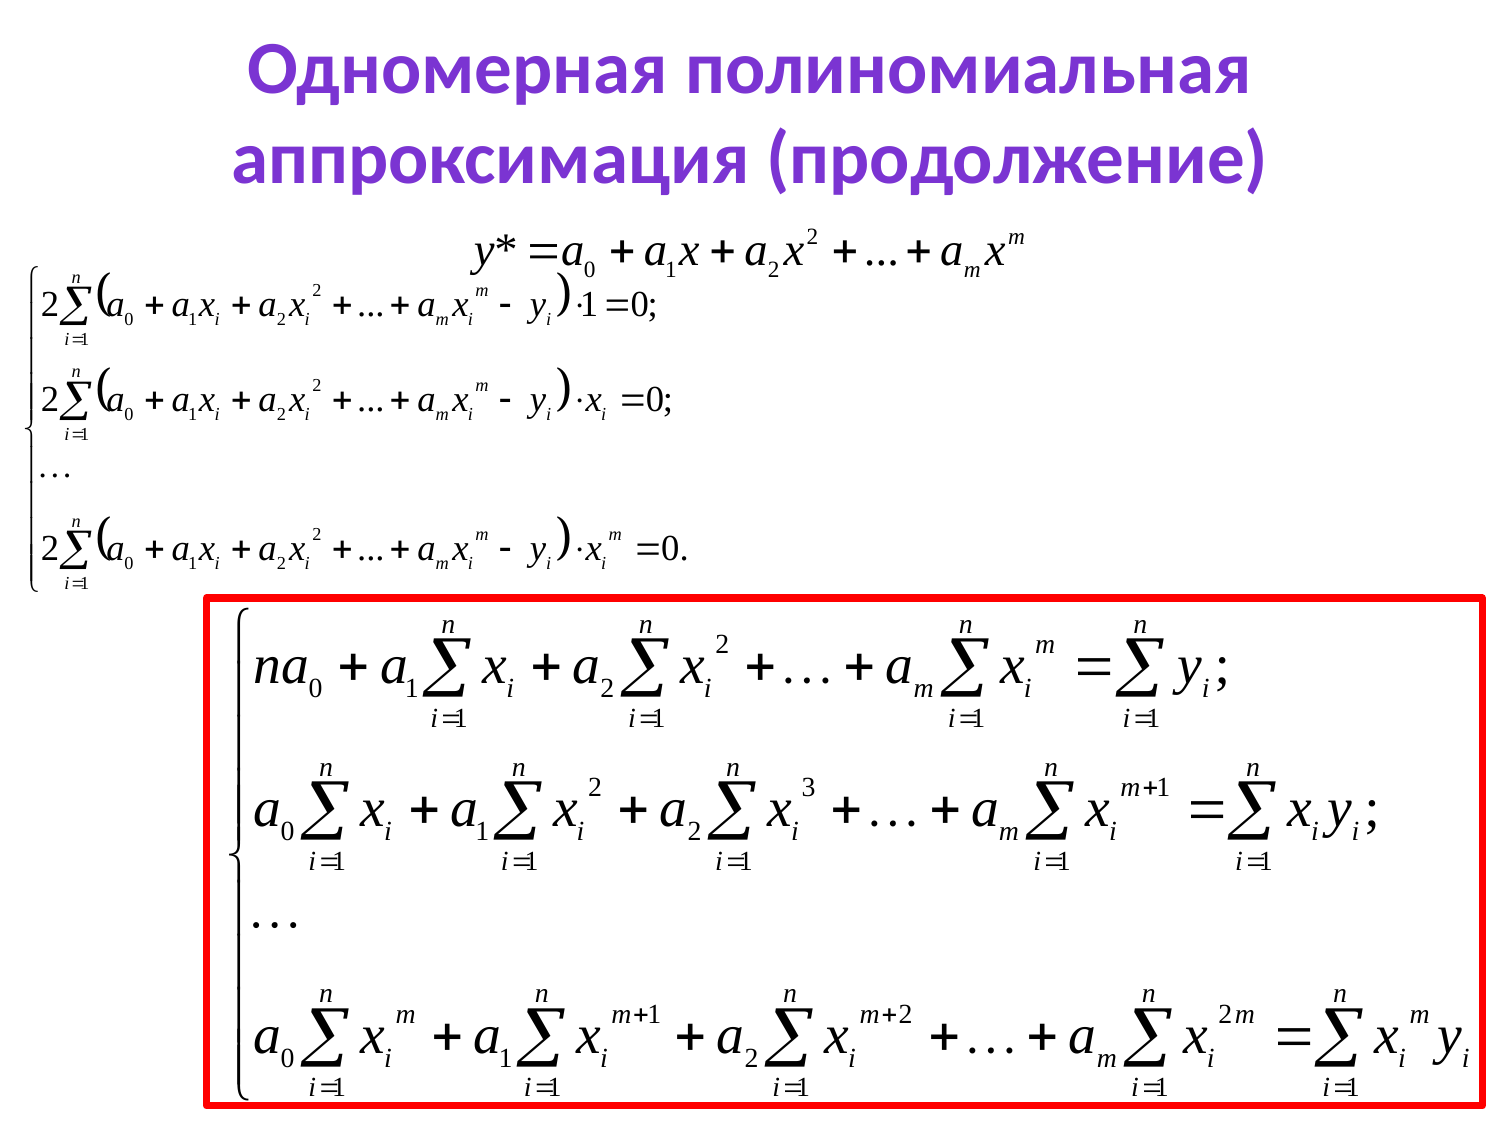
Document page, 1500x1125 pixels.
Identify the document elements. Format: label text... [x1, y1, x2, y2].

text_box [463, 218, 1034, 286]
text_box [17, 260, 692, 599]
text_box Одномерная полиномиальная аппроксимация (продолжение) [0, 11, 1500, 207]
text_box [204, 608, 213, 1108]
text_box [218, 598, 1485, 1111]
